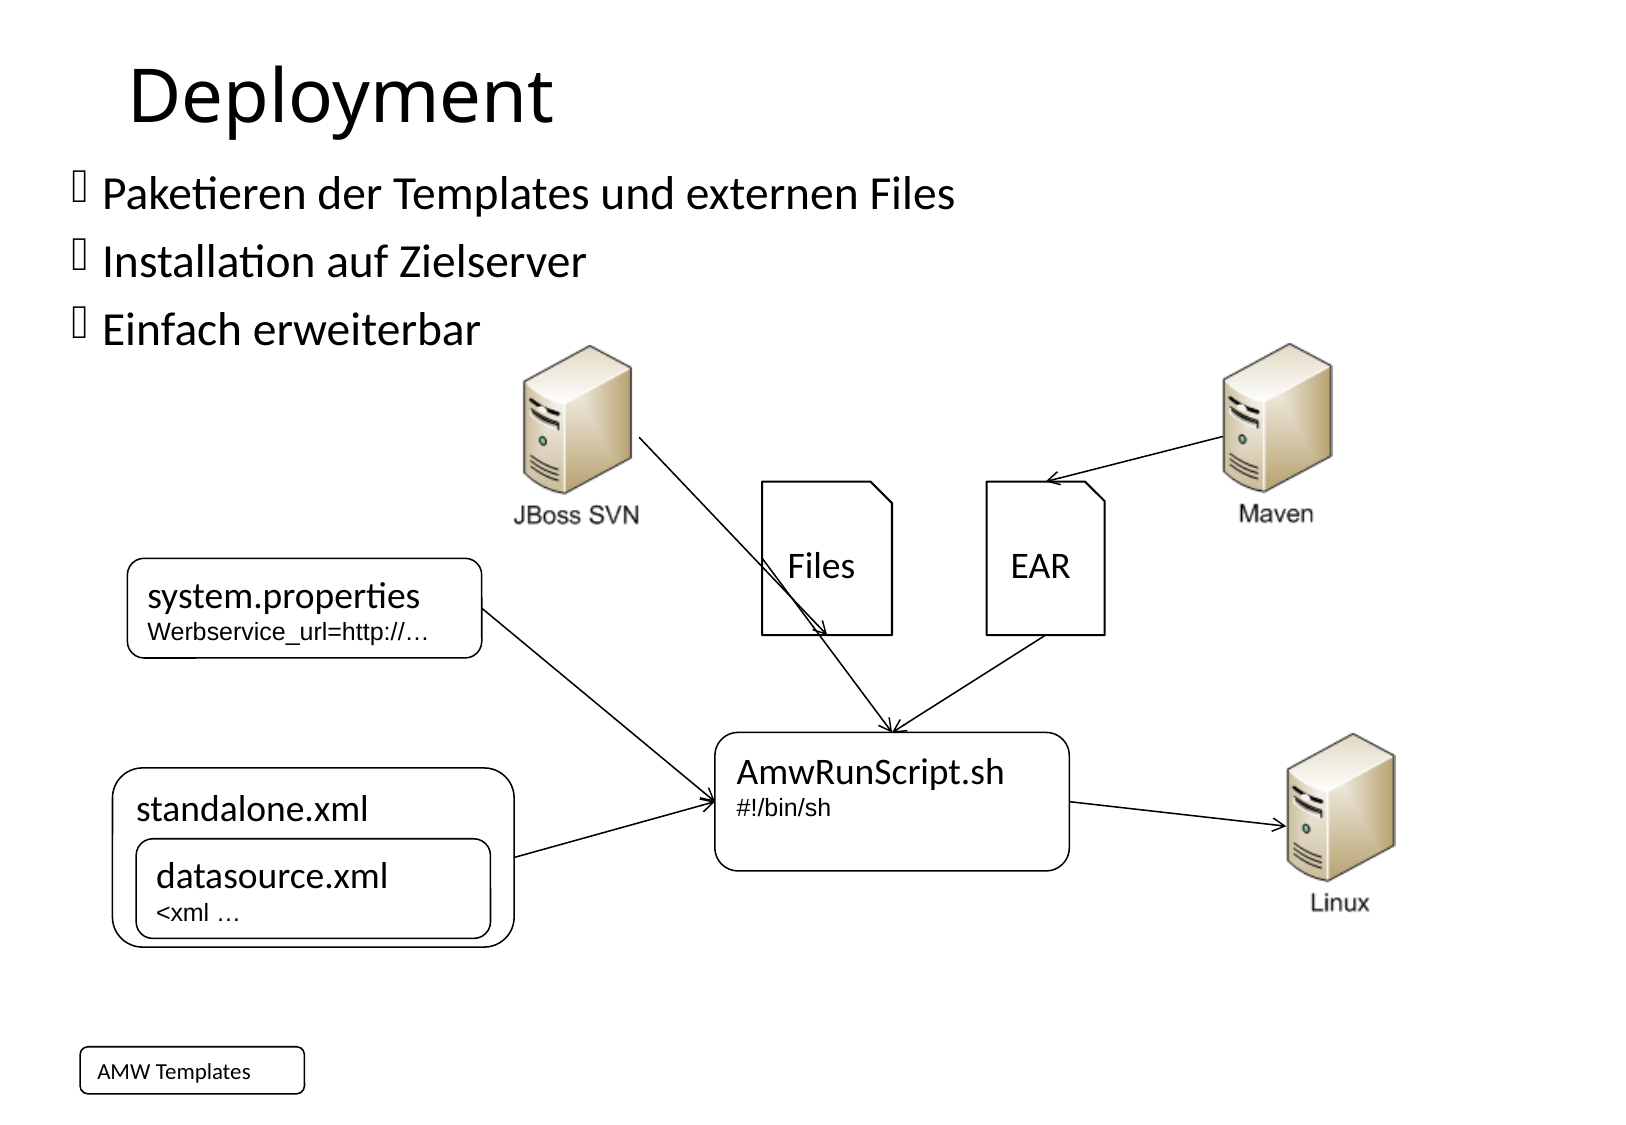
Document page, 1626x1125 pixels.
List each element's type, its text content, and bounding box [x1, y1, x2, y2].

title Deployment [112, 50, 1514, 160]
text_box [1104, 436, 1223, 559]
text_box standalone.xml [112, 767, 515, 948]
text_box datasource.xml <xml … [136, 838, 491, 939]
text_box AmwRunScript.sh #!/bin/sh [715, 732, 1070, 871]
text_box Files [761, 568, 819, 637]
text_box Files [763, 480, 894, 635]
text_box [1069, 805, 1287, 827]
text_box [827, 635, 893, 733]
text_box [892, 558, 987, 733]
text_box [481, 608, 715, 806]
picture [1222, 342, 1333, 531]
picture [514, 344, 640, 531]
text_box system.properties Werbservice_url=http://… [127, 558, 482, 658]
text_box AMW Templates [80, 1046, 305, 1094]
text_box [639, 437, 763, 559]
list Paketieren der Templates und externen Files Installation auf Zielserver Einfach erweiterbar [56, 160, 1557, 436]
text_box EAR [985, 480, 1106, 637]
picture [1286, 732, 1396, 920]
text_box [514, 805, 715, 861]
